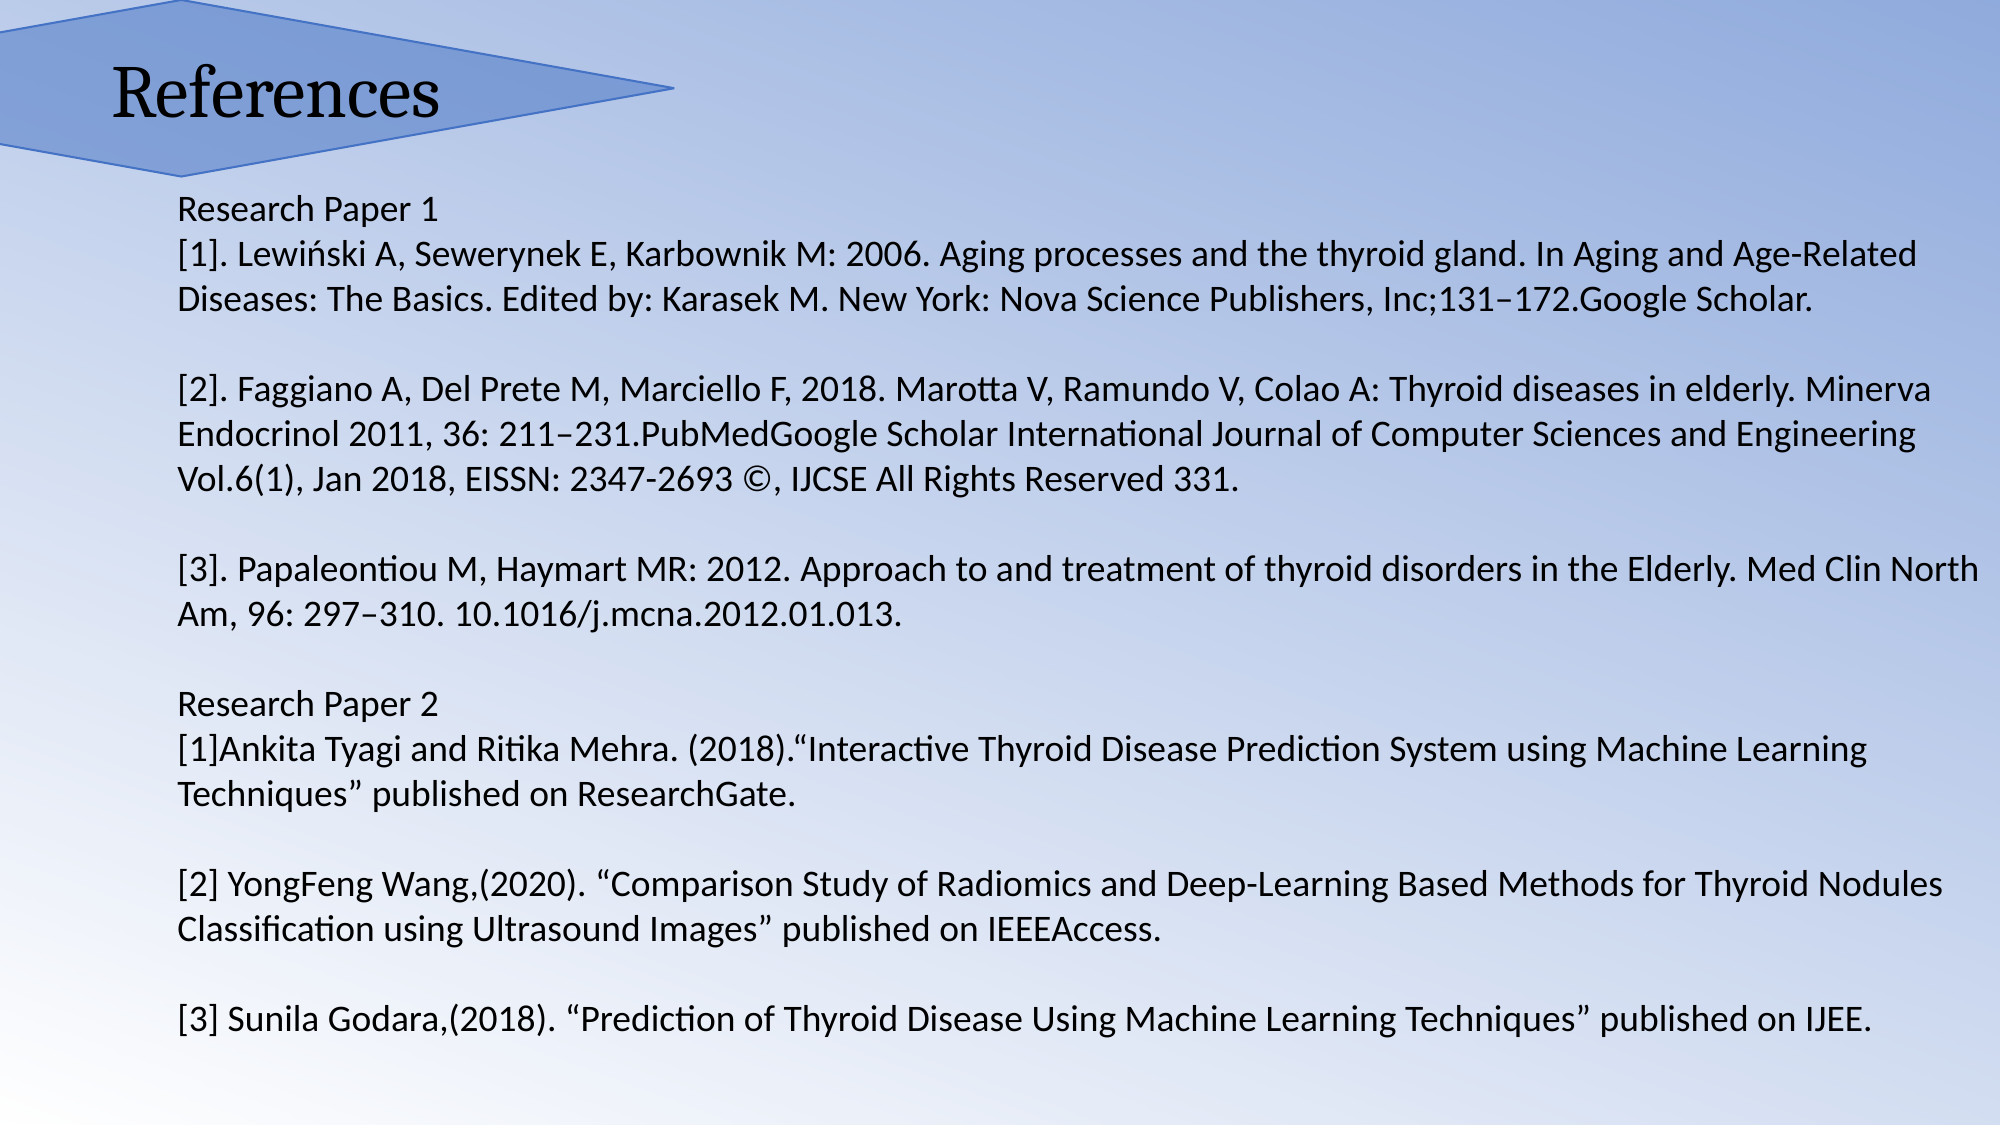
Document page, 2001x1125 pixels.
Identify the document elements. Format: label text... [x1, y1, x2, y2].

text_box Research Paper 1 [1]. Lewiński A, Sewerynek E, Karbownik M: 2006. Aging processes and the thyroid gland. In Aging and Age-Related Diseases: The Basics. Edited by: Karasek M. New York: Nova Science Publishers, Inc;131–172.Google Scholar. [2]. Faggiano A, Del Prete M, Marciello F, 2018. Marotta V, Ramundo V, Colao A: Thyroid diseases in elderly. Minerva Endocrinol 2011, 36: 211–231.PubMedGoogle Scholar International Journal of Computer Sciences and Engineering Vol.6(1), Jan 2018, EISSN: 2347-2693 ©, IJCSE All Rights Reserved 331. [3]. Papaleontiou M, Haymart MR: 2012. Approach to and treatment of thyroid disorders in the Elderly. Med Clin North Am, 96: 297–310. 10.1016/j.mcna.2012.01.013. Research Paper 2 [1]Ankita Tyagi and Ritika Mehra. (2018).“Interactive Thyroid Disease Prediction System using Machine Learning Techniques” published on ResearchGate. [2] YongFeng Wang,(2020). “Comparison Study of Radiomics and Deep-Learning Based Methods for Thyroid Nodules Classification using Ultrasound Images” published on IEEEAccess. [3] Sunila Godara,(2018). “Prediction of Thyroid Disease Using Machine Learning Techniques” published on IJEE. [162, 176, 2000, 1092]
text_box References [96, 35, 457, 140]
text_box [0, 0, 392, 178]
text_box [457, 48, 675, 129]
